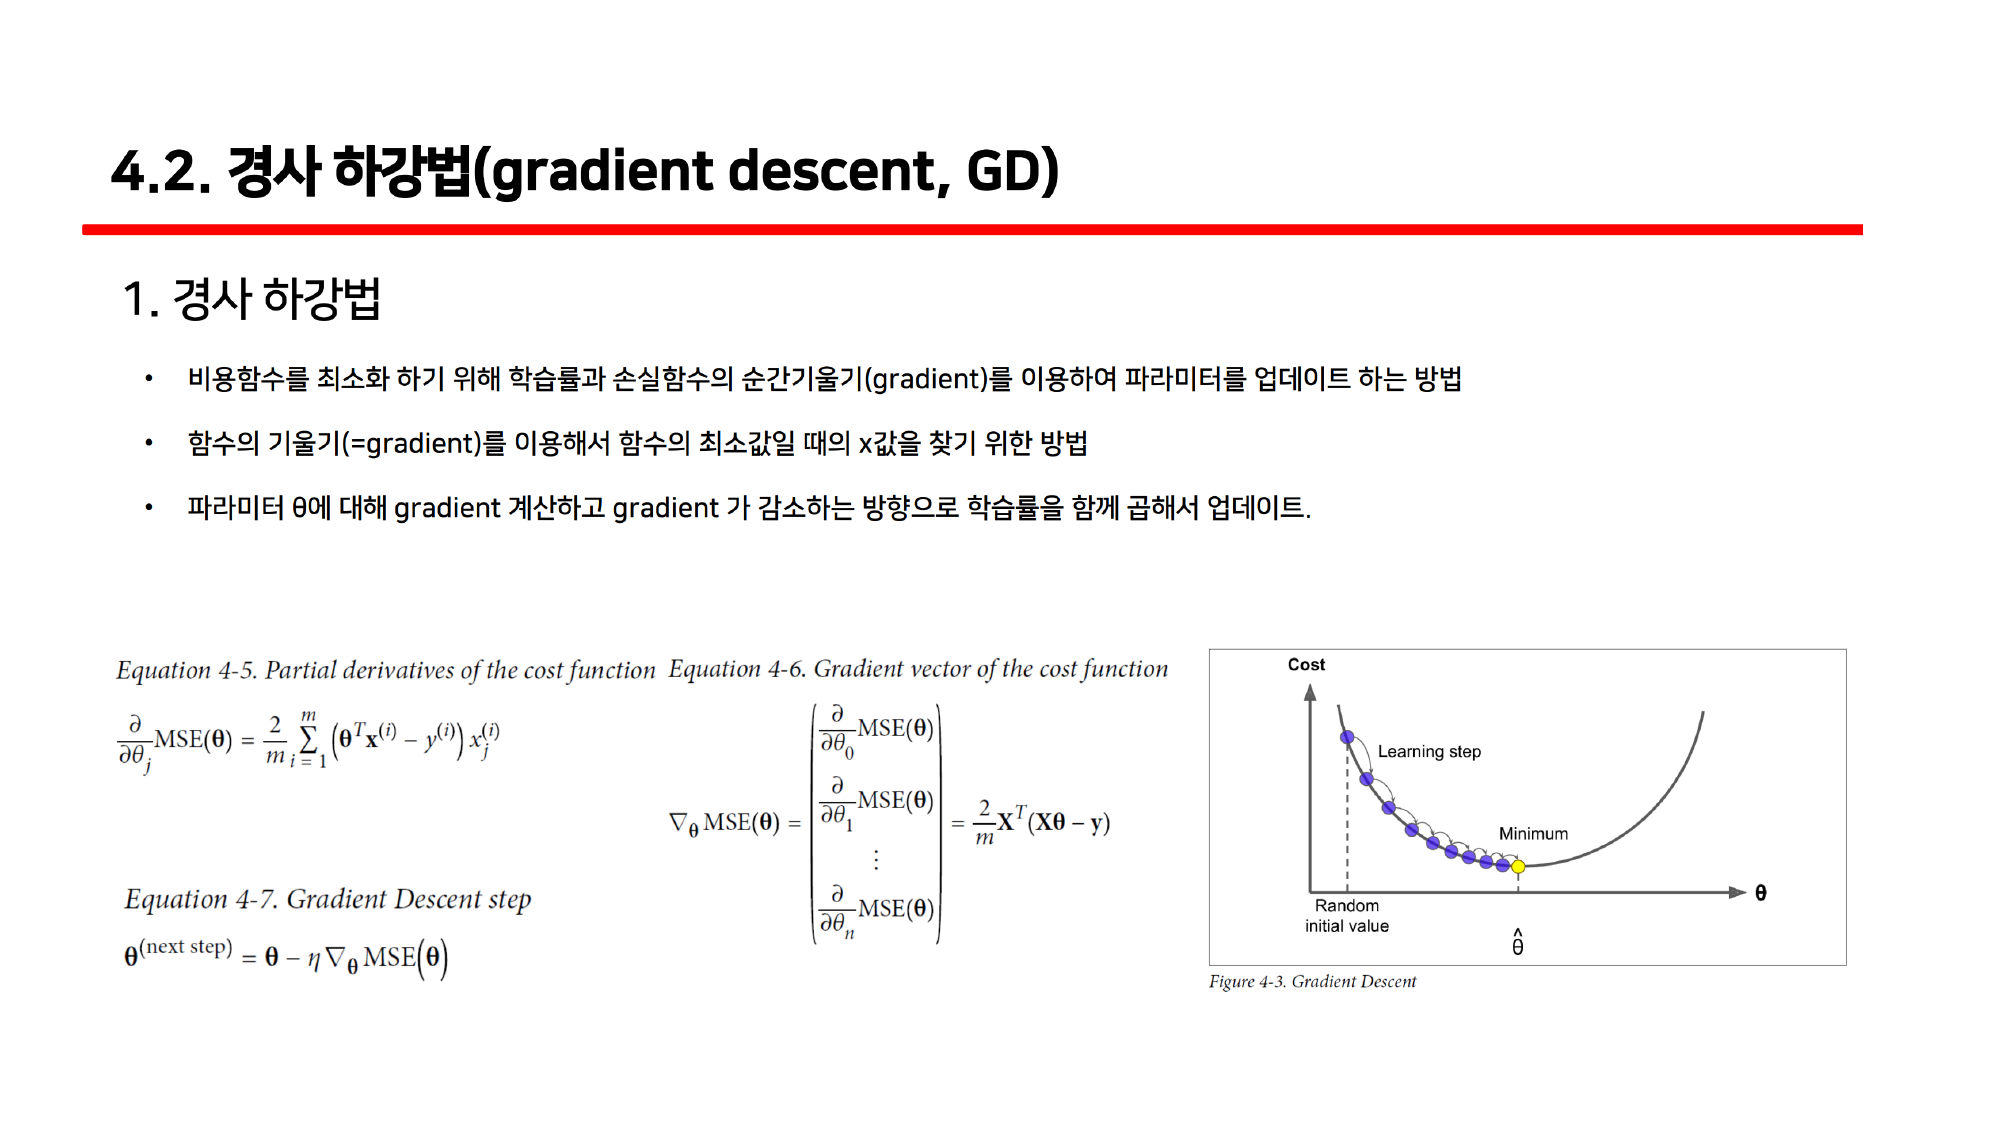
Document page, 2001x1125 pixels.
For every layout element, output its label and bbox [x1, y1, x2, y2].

picture [80, 127, 1863, 995]
